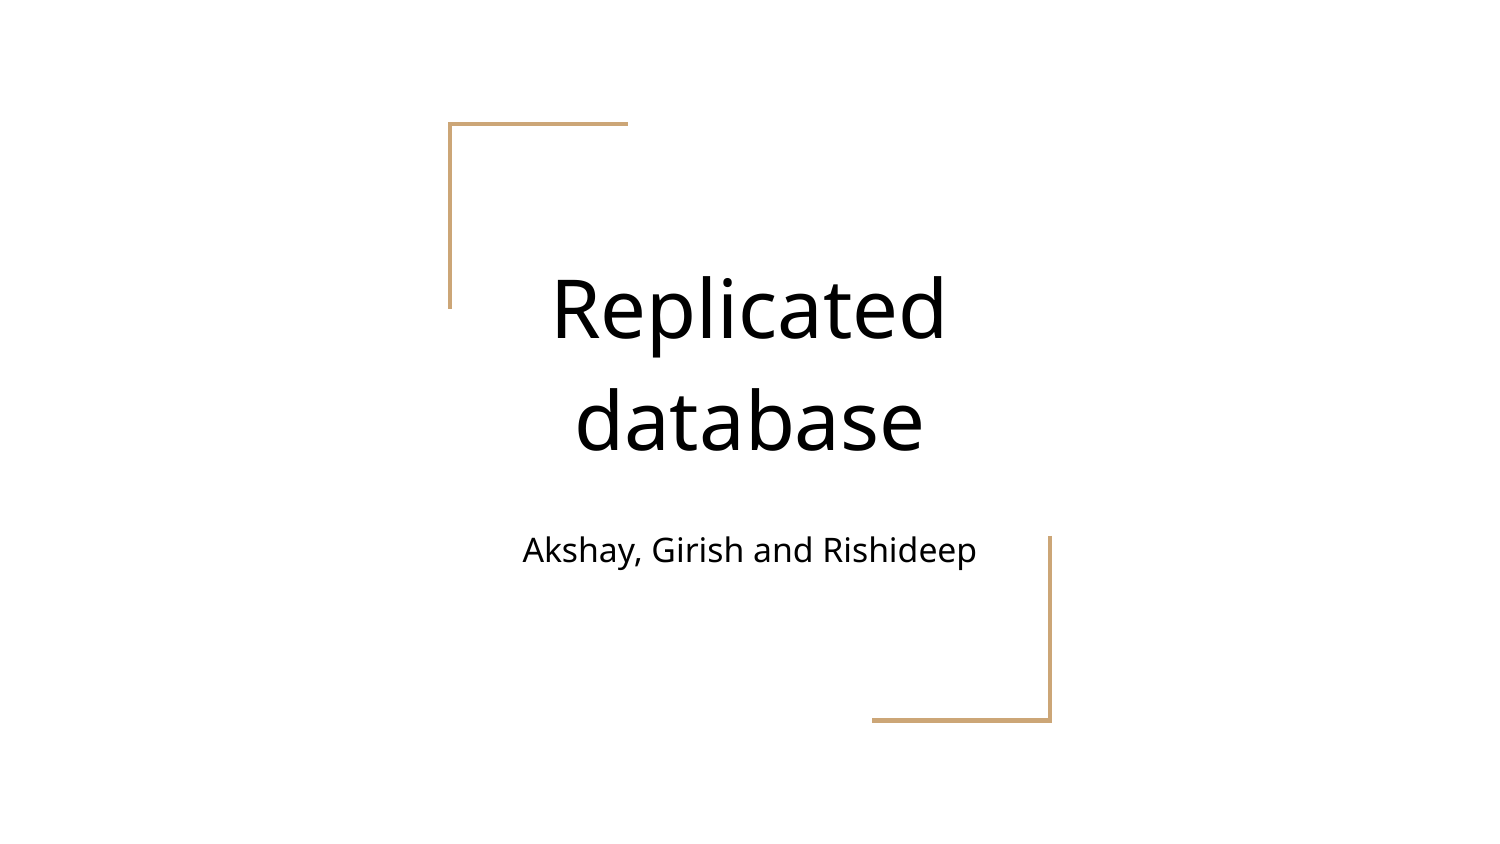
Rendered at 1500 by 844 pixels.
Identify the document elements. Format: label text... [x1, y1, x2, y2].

title Replicated database [499, 236, 1001, 490]
subtitle Akshay, Girish and Rishideep [499, 511, 1001, 627]
